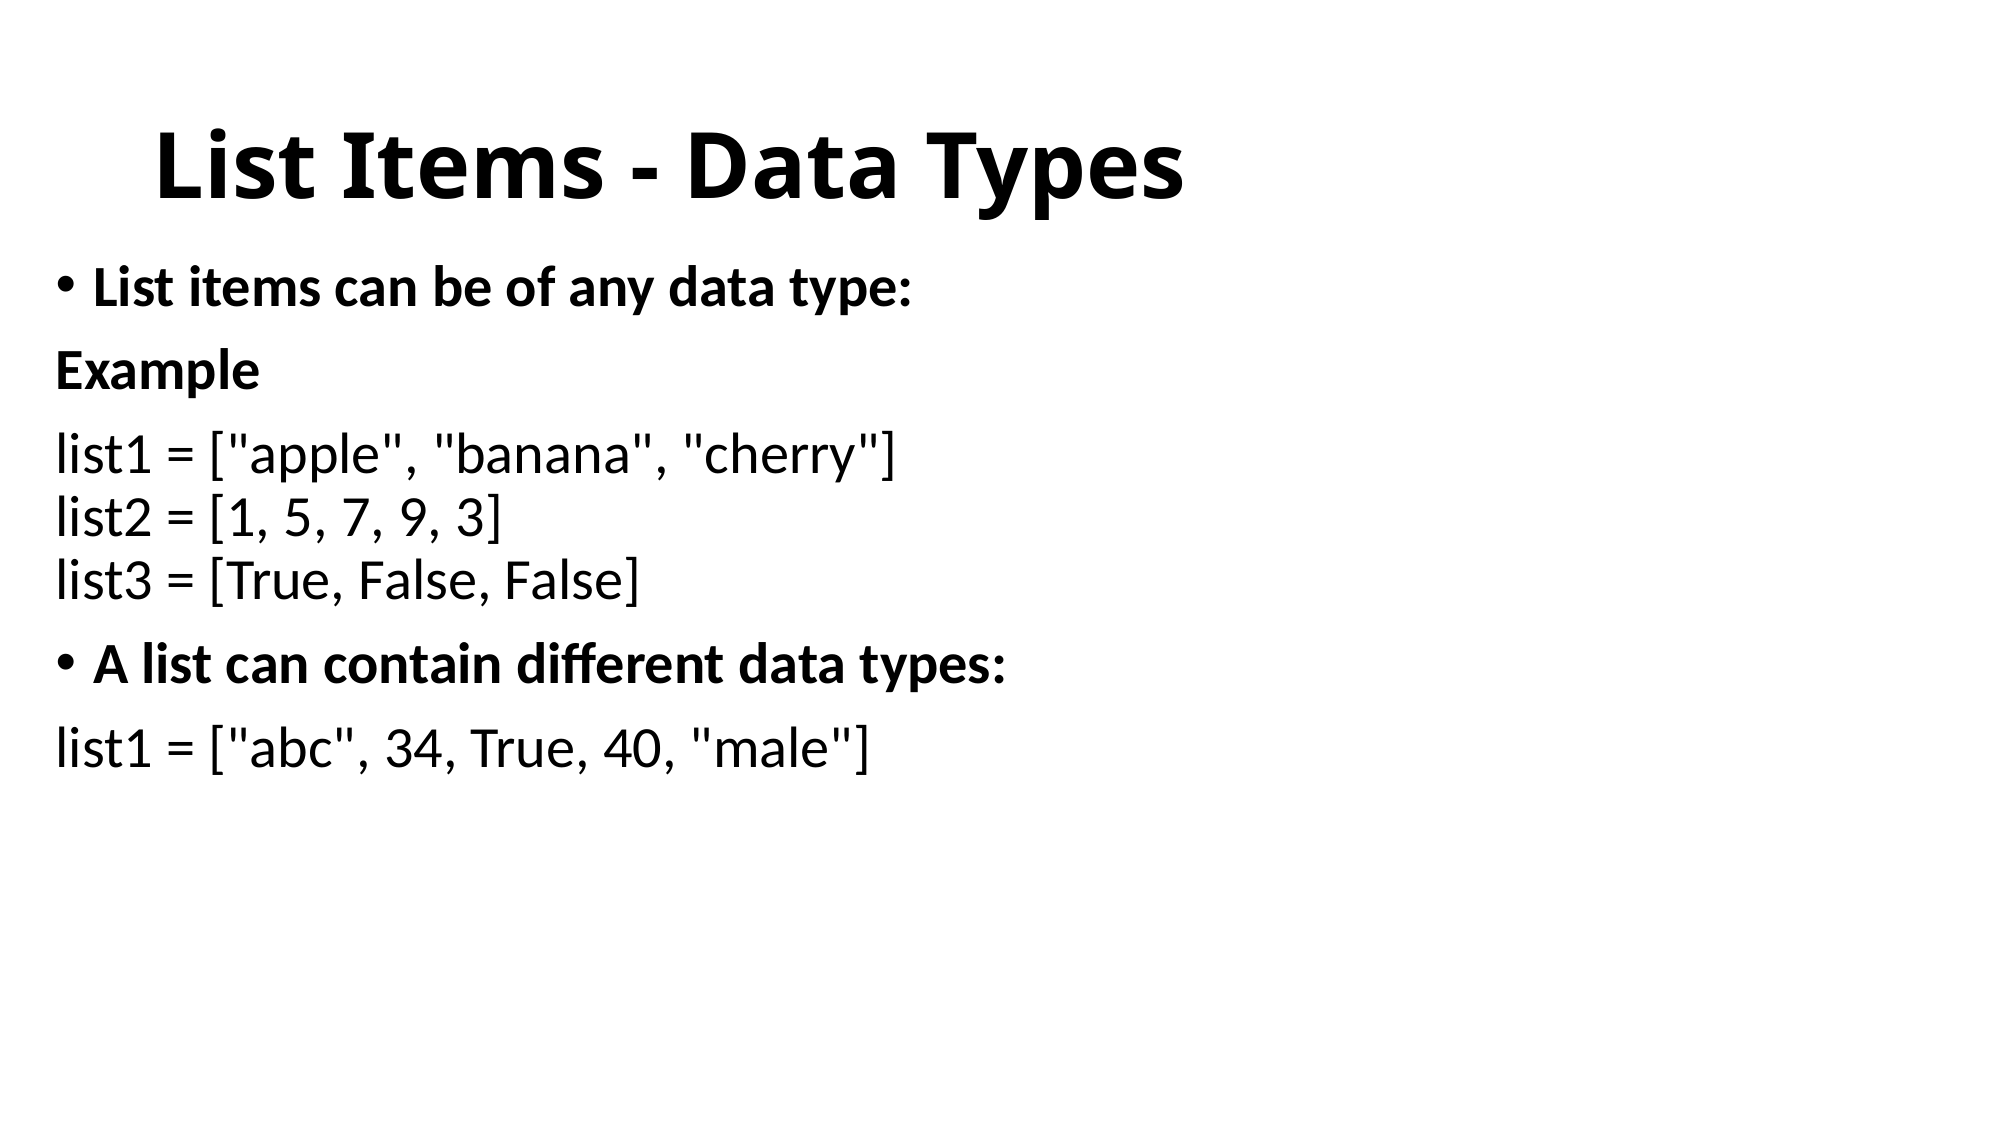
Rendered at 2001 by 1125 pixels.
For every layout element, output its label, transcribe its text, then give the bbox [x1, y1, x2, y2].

list List items can be of any data type: Example list1 = ["apple", "banana", "cherry"] list2 = [1, 5, 7, 9, 3] list3 = [True, False, False] A list can contain different data types: list1 = ["abc", 34, True, 40, "male"] [40, 248, 1863, 1014]
title List Items - Data Types [137, 59, 1863, 248]
